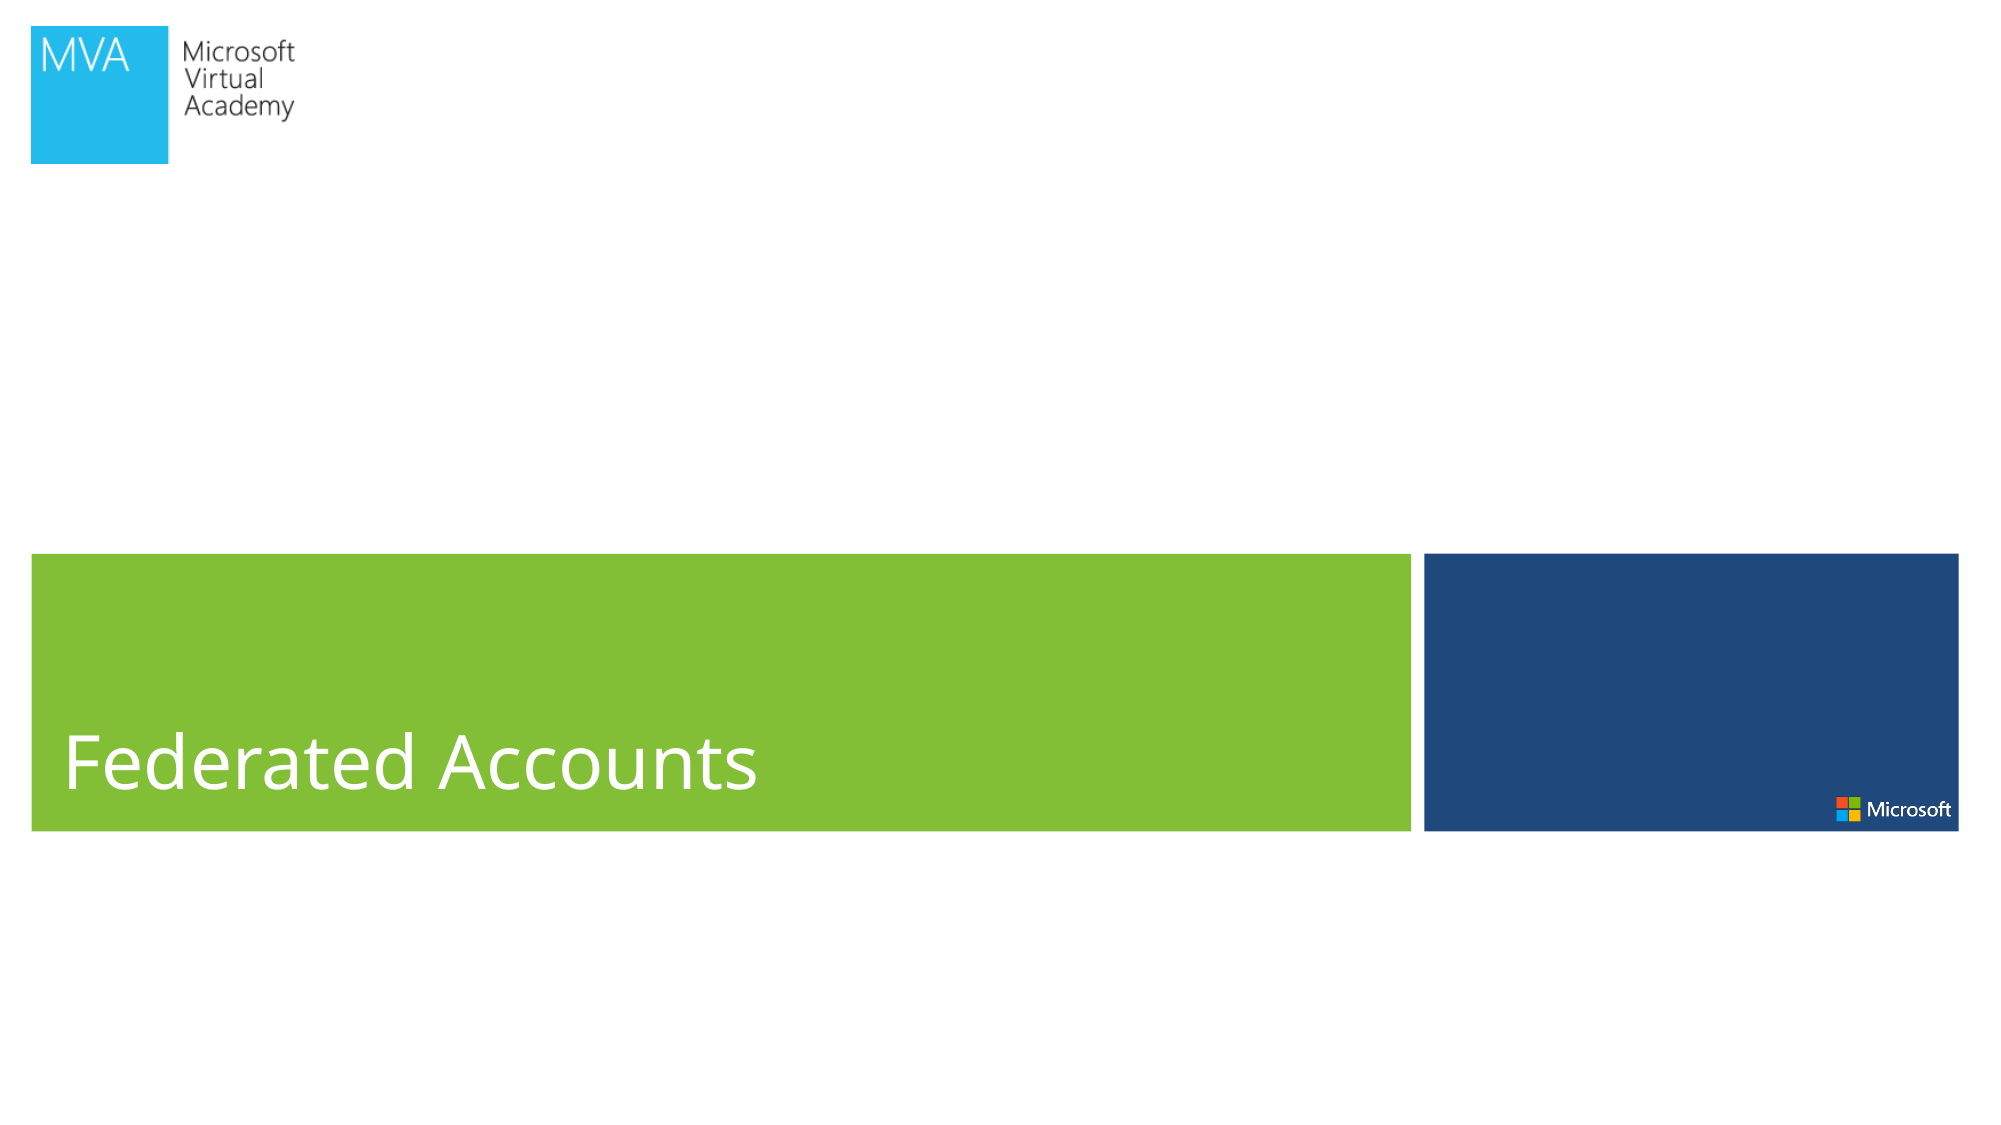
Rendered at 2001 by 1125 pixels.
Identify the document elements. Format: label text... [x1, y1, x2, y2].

picture [1834, 790, 1956, 827]
list Federated Accounts [47, 568, 1396, 813]
picture [31, 26, 374, 164]
